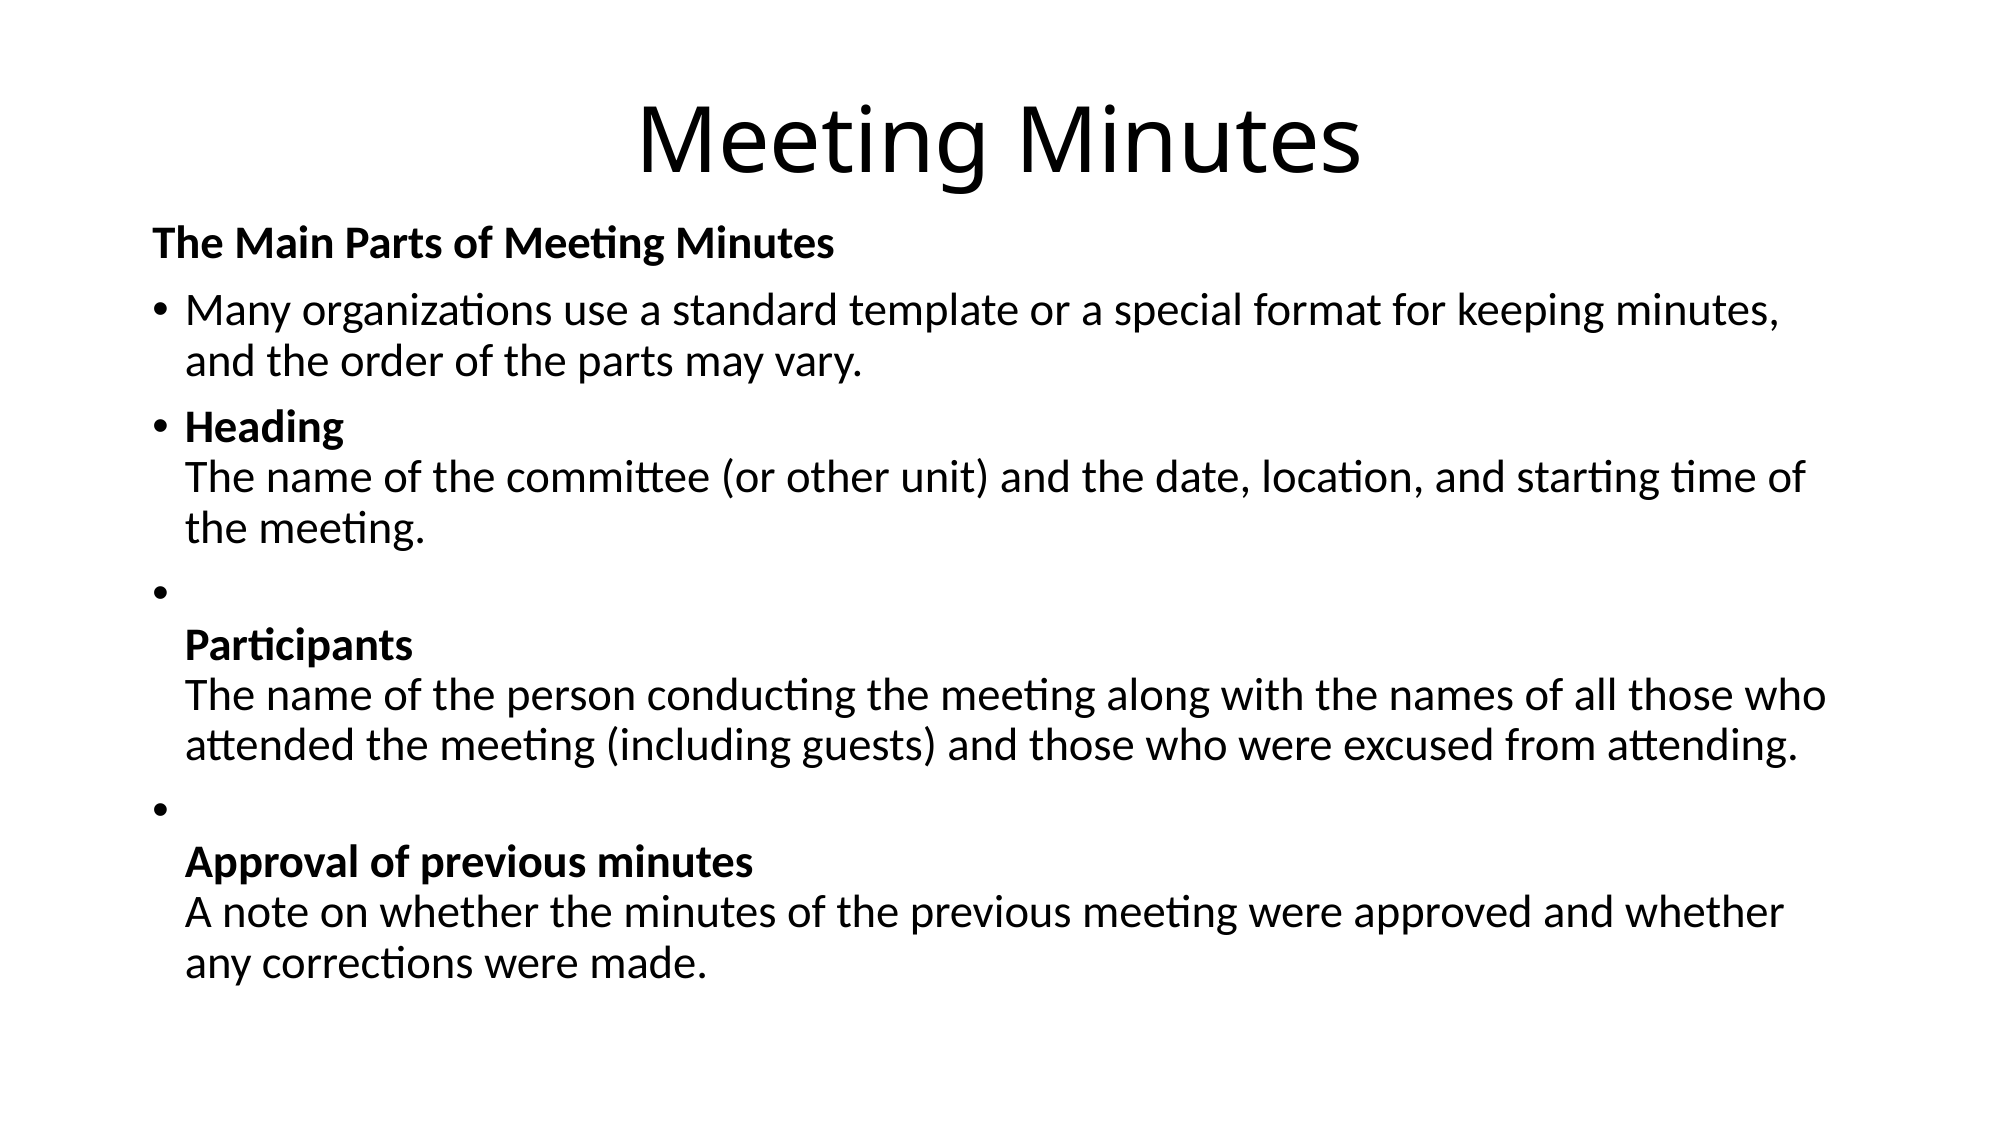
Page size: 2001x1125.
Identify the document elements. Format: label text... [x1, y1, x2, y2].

list The Main Parts of Meeting Minutes Many organizations use a standard template or a special format for keeping minutes, and the order of the parts may vary. Heading The name of the committee (or other unit) and the date, location, and starting time of the meeting. Participants The name of the person conducting the meeting along with the names of all those who attended the meeting (including guests) and those who were excused from attending. Approval of previous minutes A note on whether the minutes of the previous meeting were approved and whether any corrections were made. [137, 211, 1863, 1086]
title Meeting Minutes [137, 59, 1863, 211]
